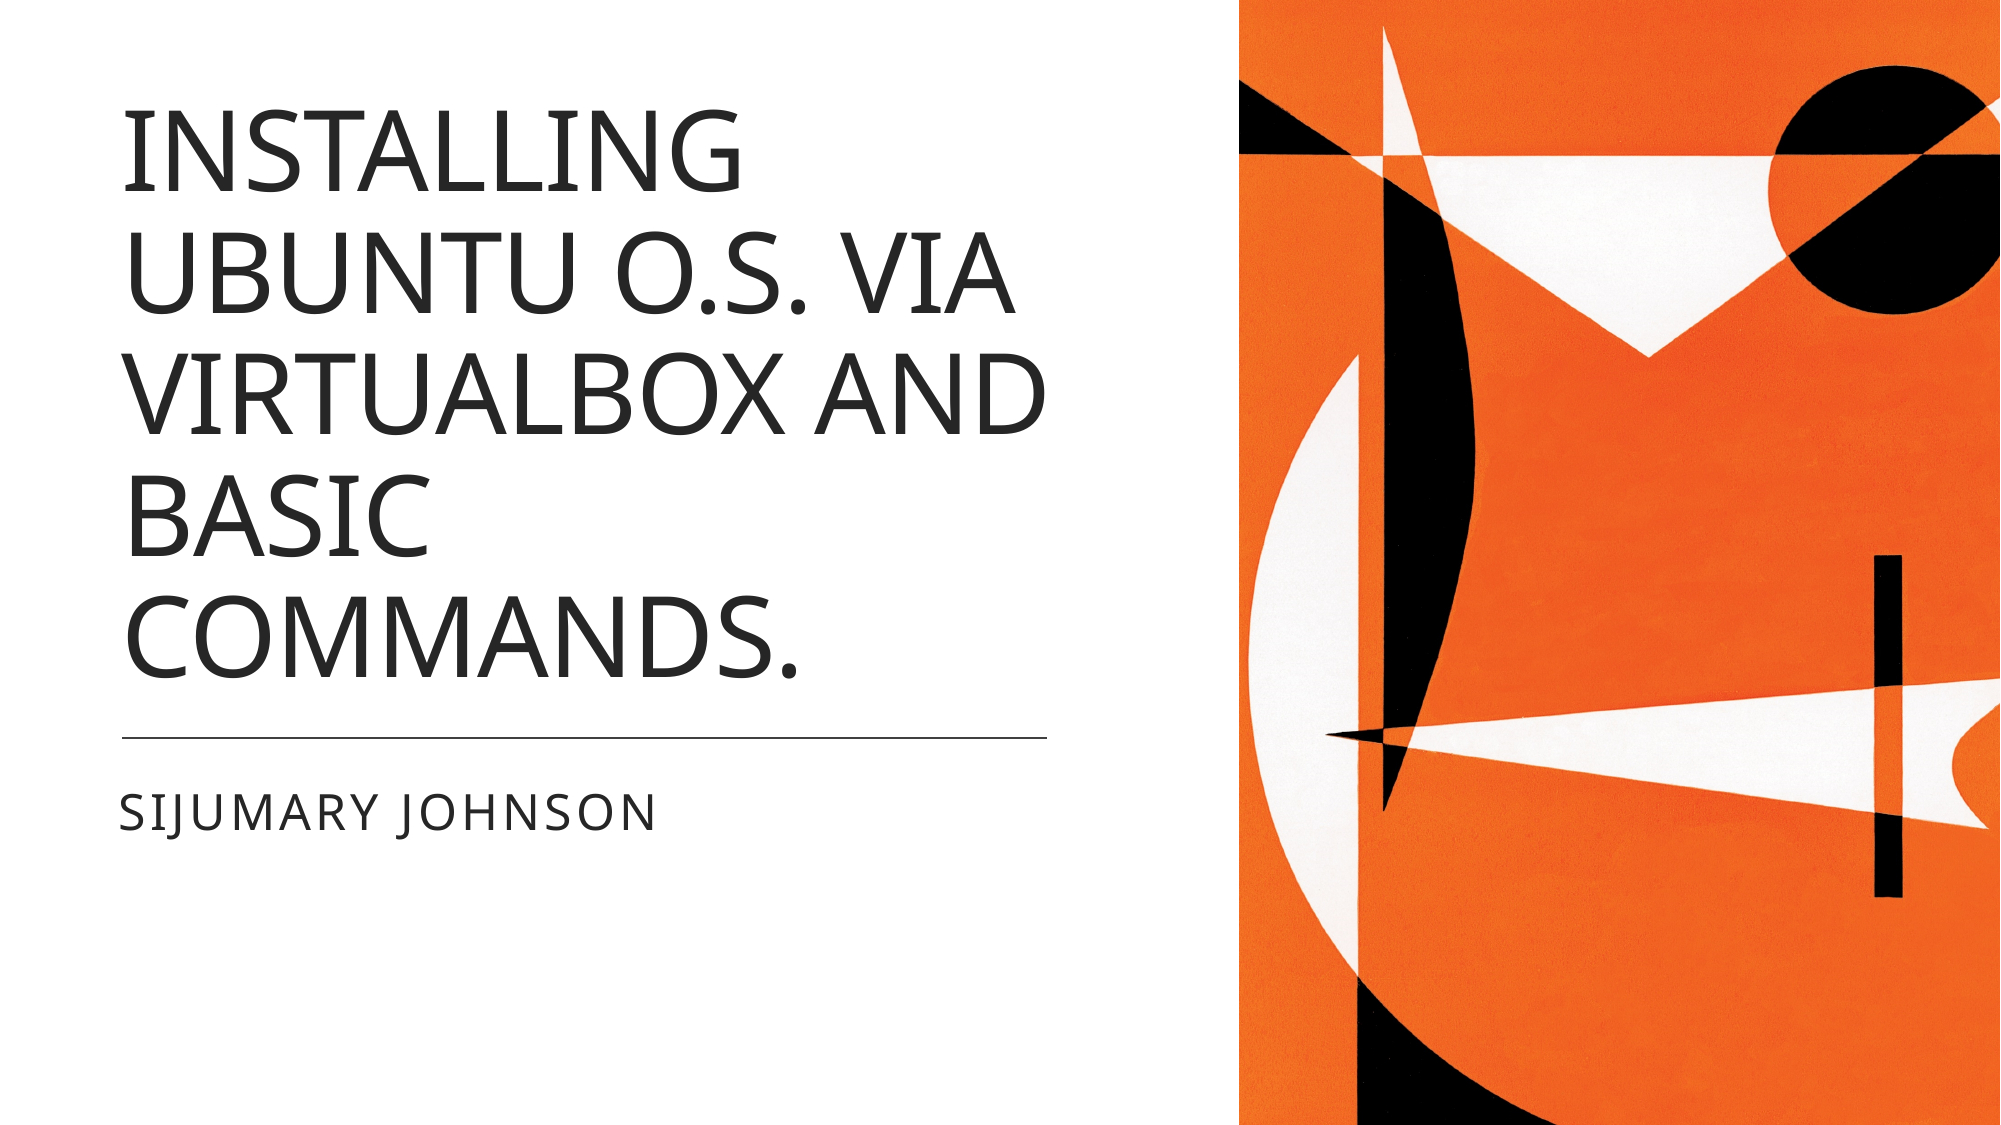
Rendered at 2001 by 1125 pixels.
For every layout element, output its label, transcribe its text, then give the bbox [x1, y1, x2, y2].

subtitle SIJUMARY JOHNSON [103, 766, 1133, 935]
text_box [0, 0, 1237, 1125]
title INSTALLING UBUNTU O.S. VIA VIRTUALBOX AND BASIC COMMANDS. [106, 104, 1133, 710]
picture [1239, 0, 2000, 1125]
